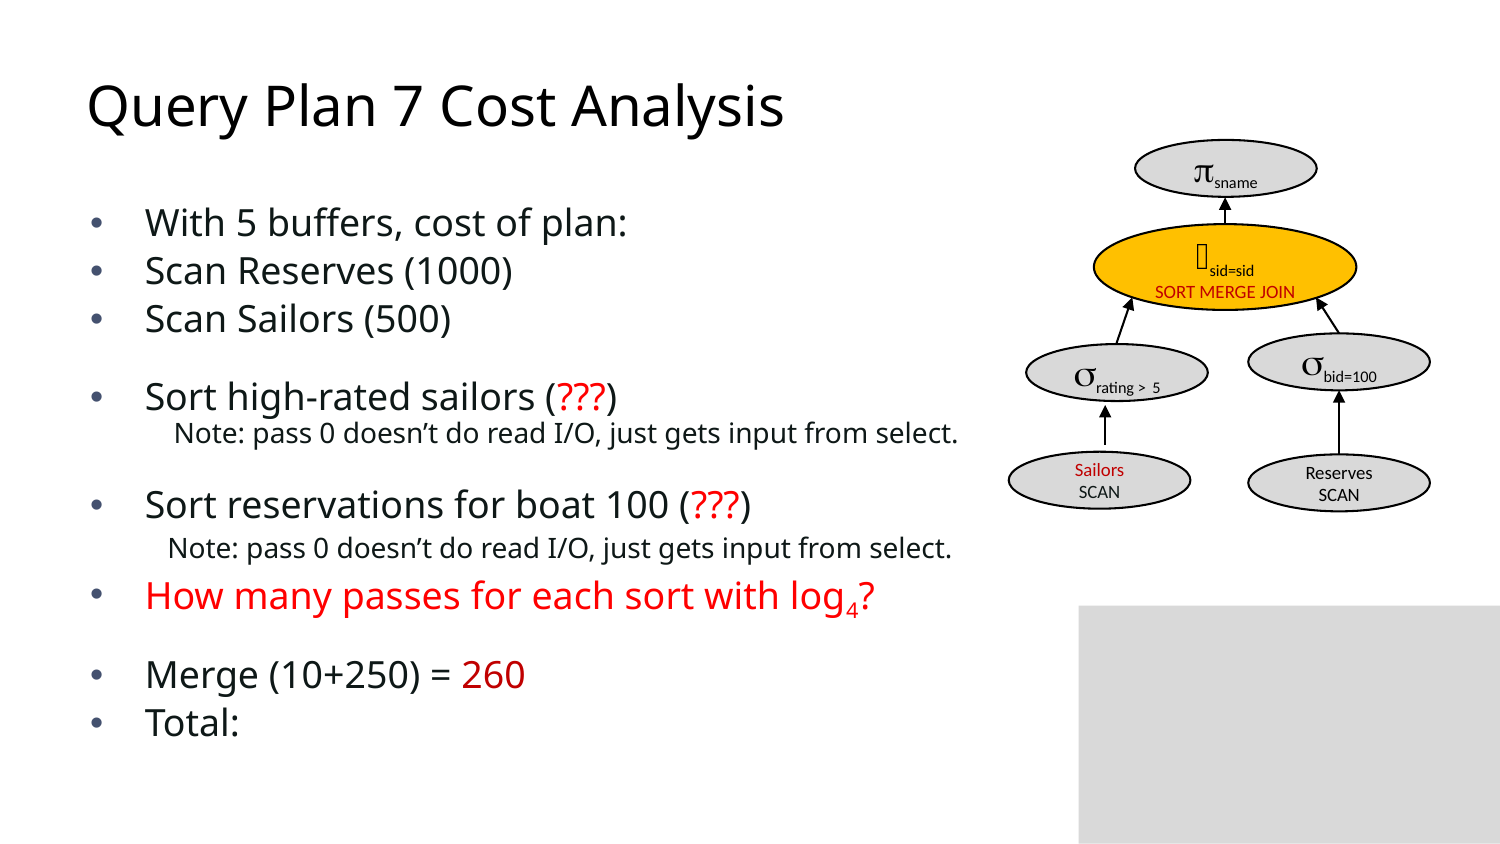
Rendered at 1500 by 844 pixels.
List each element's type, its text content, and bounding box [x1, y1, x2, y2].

text_box Reserves scan [1248, 454, 1430, 512]
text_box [1115, 297, 1133, 345]
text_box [1315, 297, 1340, 334]
text_box Sailors scan [1008, 451, 1191, 509]
text_box ⨝sid=sid SORT MERGE JOIN [1093, 224, 1357, 310]
text_box psname [1135, 139, 1317, 197]
title Query Plan 7 Cost Analysis [75, 33, 1425, 175]
list With 5 buffers, cost of plan: Scan Reserves (1000) Scan Sailors (500) Sort high-rated sailors (???) Note: pass 0 doesn’t do read I/O, just gets input from select. Sort reservations for boat 100 (???) Note: pass 0 doesn’t do read I/O, just gets input from select. How many passes for each sort with log4? Merge (10+250) = 260 Total: [75, 196, 1016, 754]
text_box srating > 5 [1026, 344, 1208, 402]
text_box sbid=100 [1248, 333, 1430, 391]
